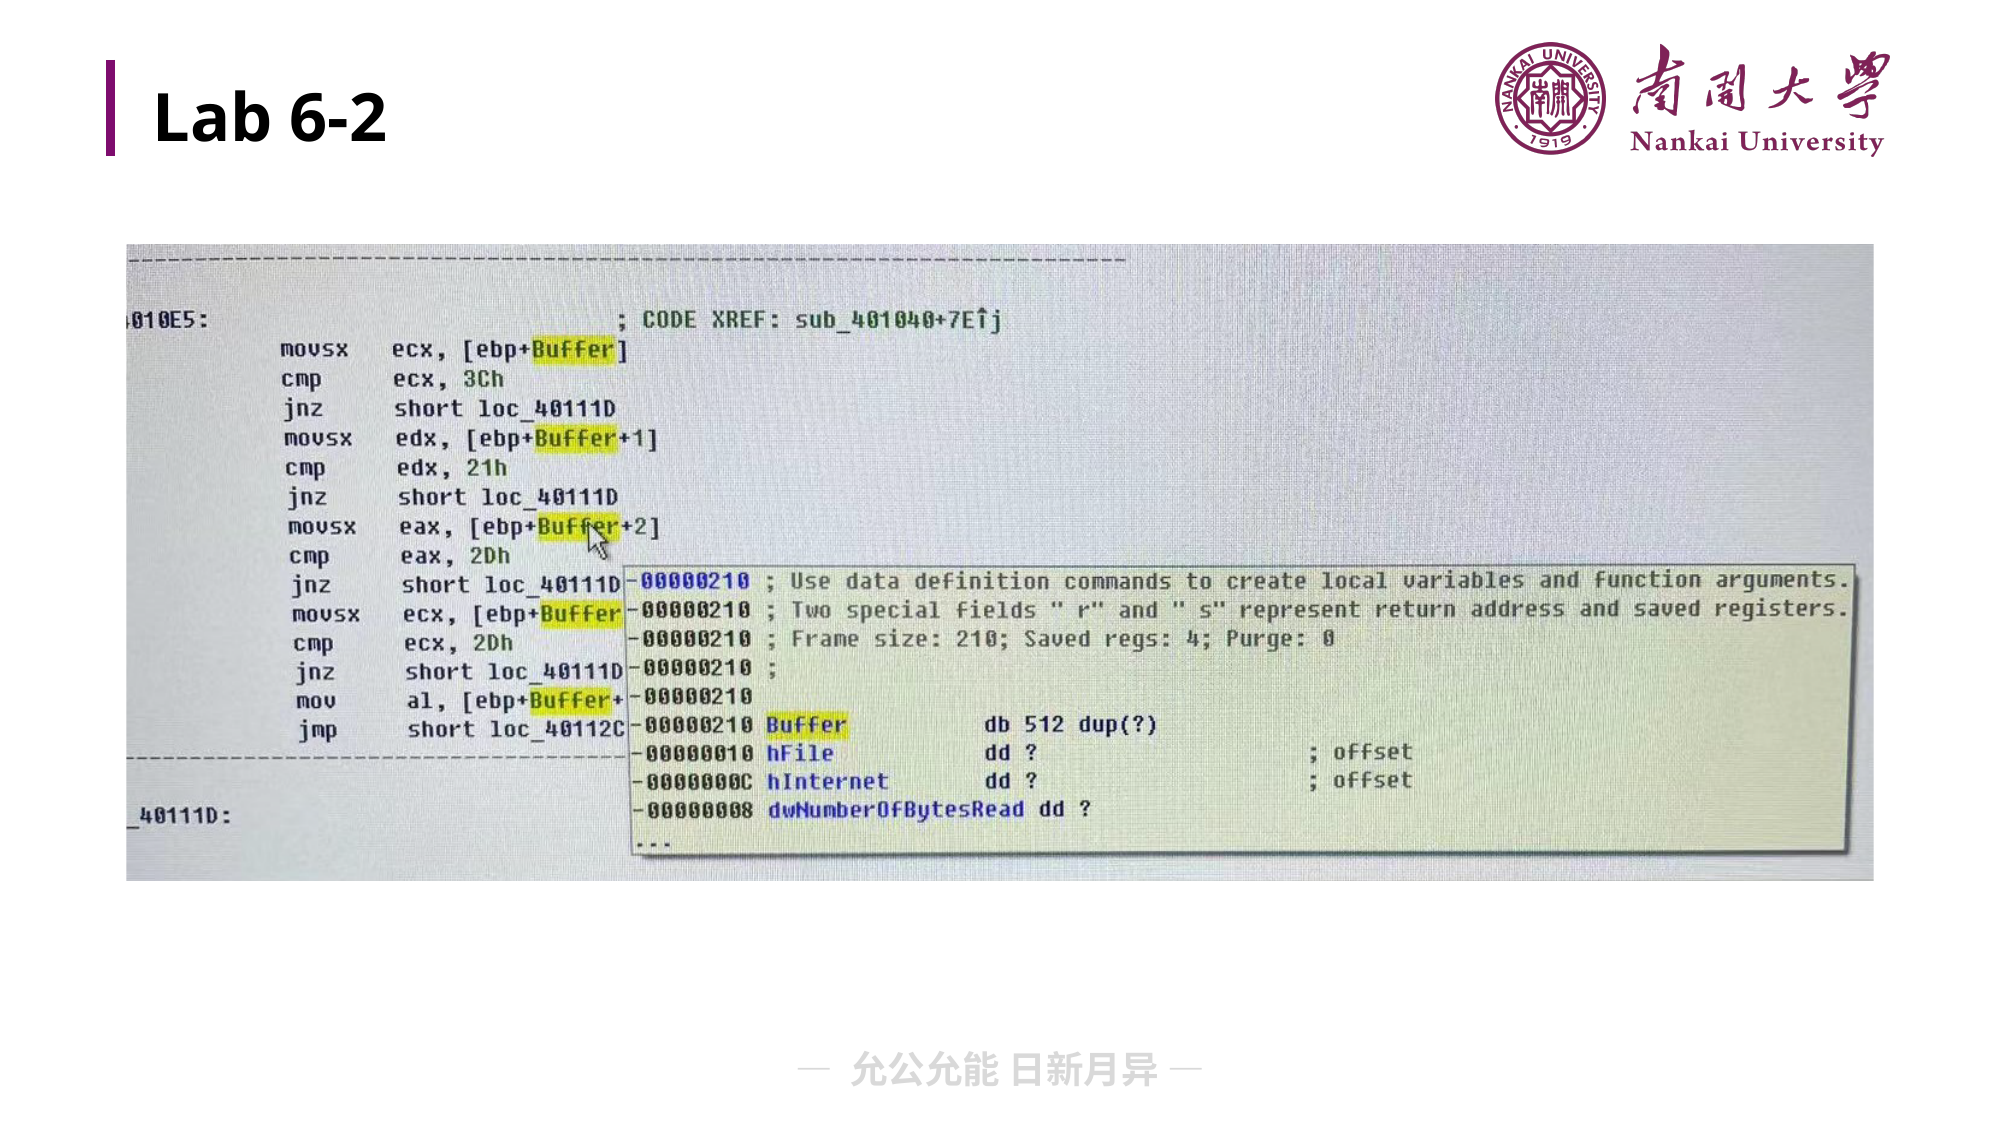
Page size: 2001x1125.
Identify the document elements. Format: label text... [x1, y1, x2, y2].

picture [126, 243, 1874, 881]
title Lab 6-2 [137, 48, 1000, 191]
picture [1495, 42, 1890, 157]
